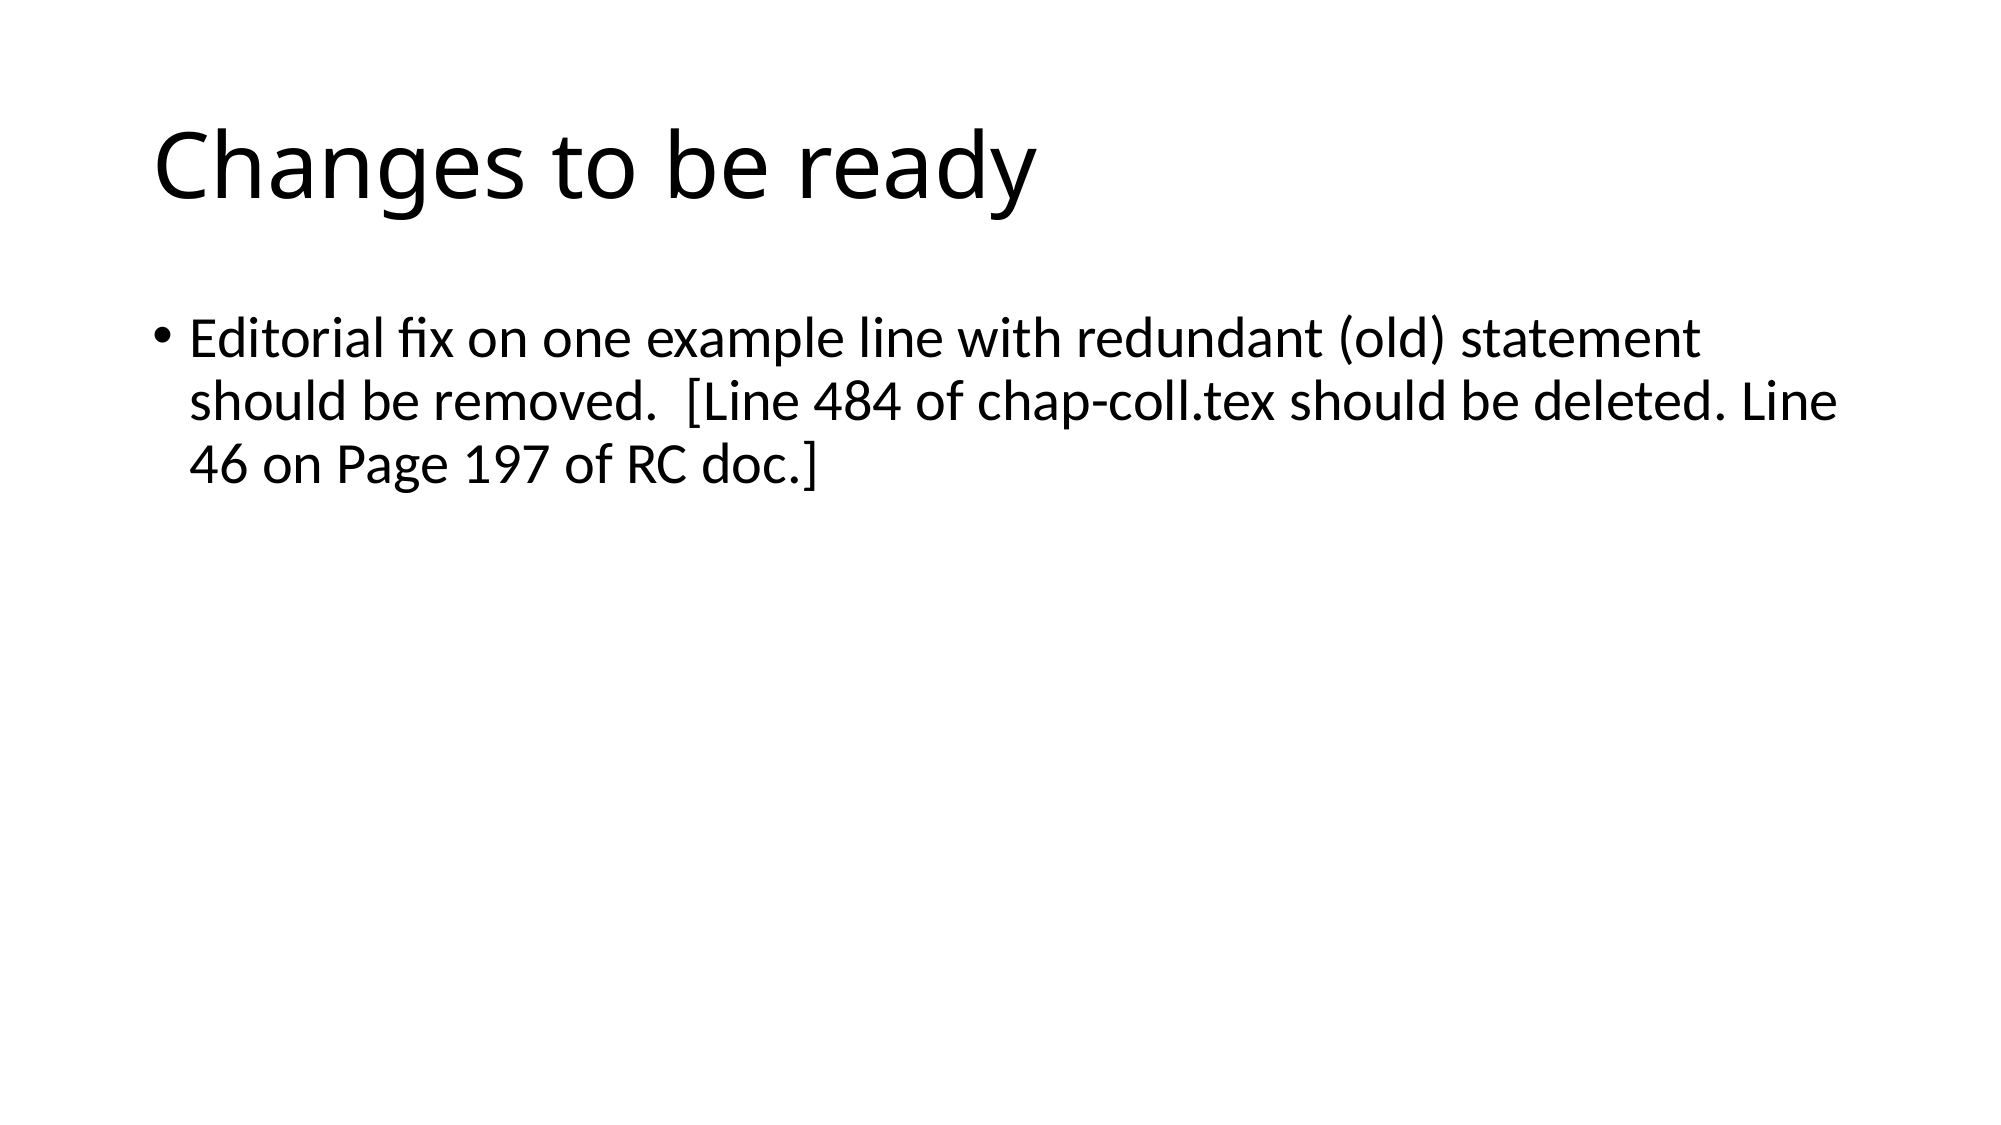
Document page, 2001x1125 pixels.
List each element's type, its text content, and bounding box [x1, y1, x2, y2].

title Changes to be ready [137, 59, 1863, 278]
list Editorial fix on one example line with redundant (old) statement should be removed. [Line 484 of chap-coll.tex should be deleted. Line 46 on Page 197 of RC doc.] [137, 299, 1863, 1014]
